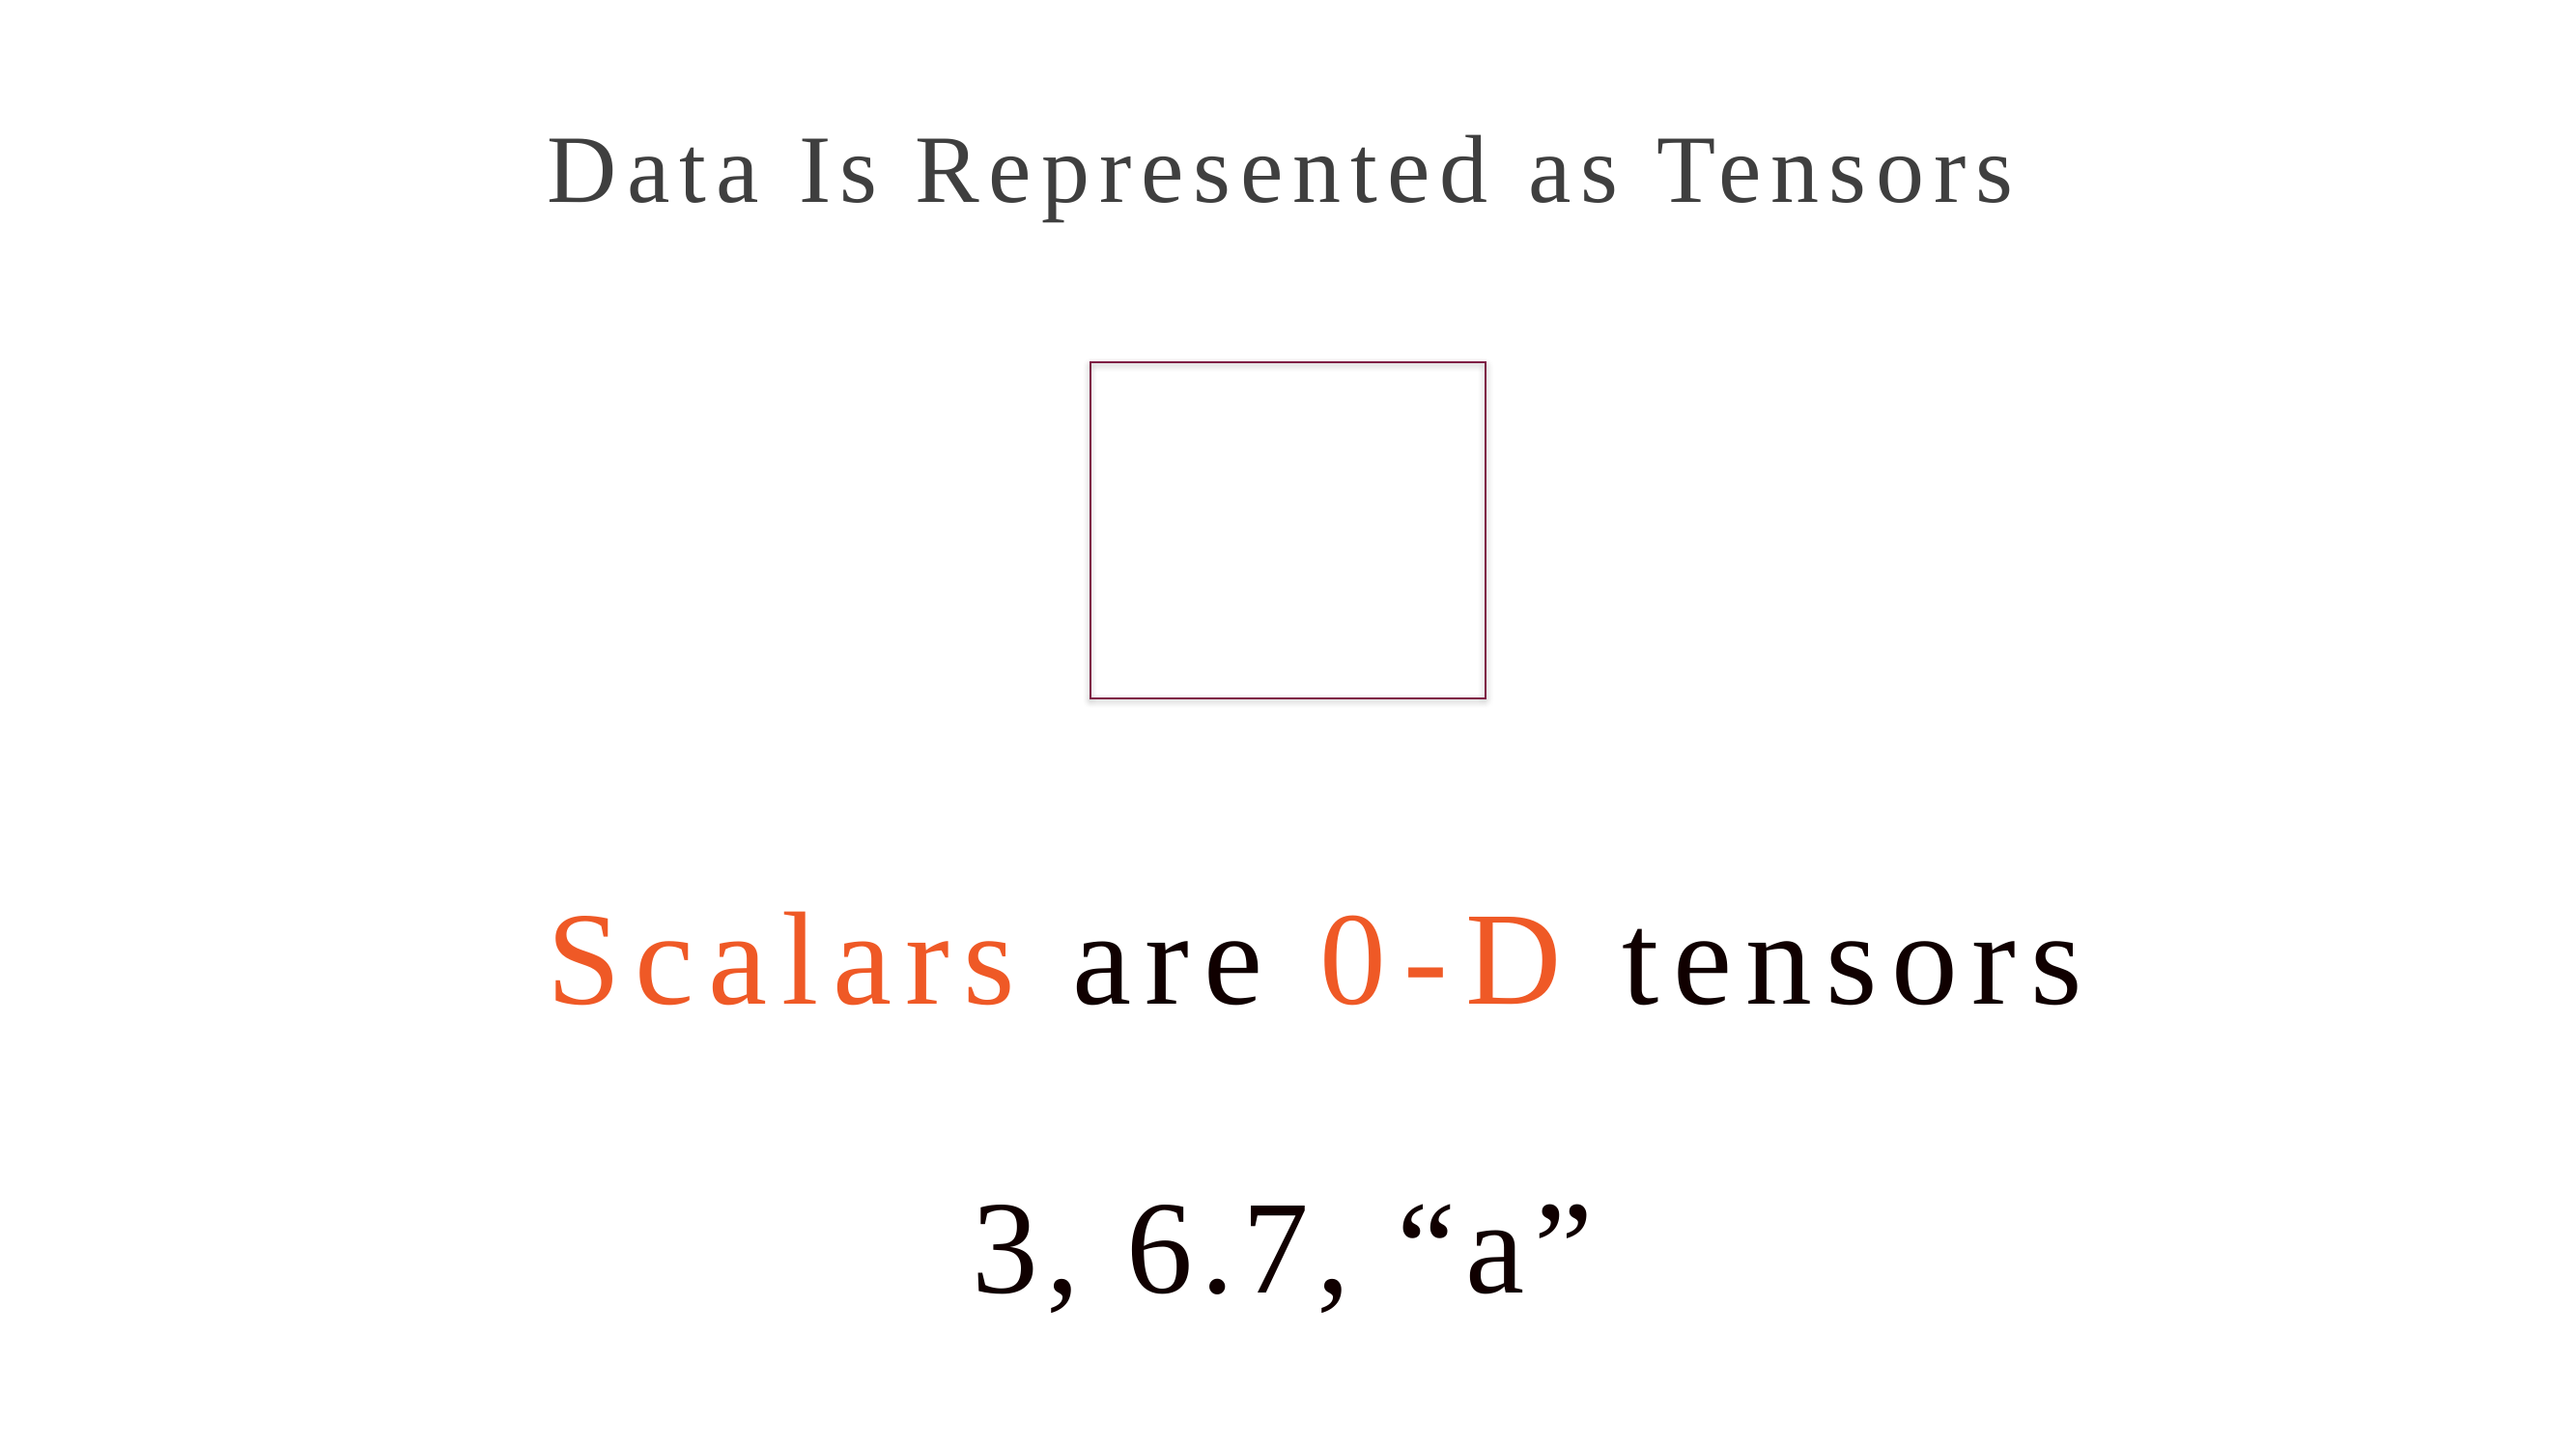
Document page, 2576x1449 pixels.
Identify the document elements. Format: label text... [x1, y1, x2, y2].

text_box Data Is Represented as Tensors Scalars are 0-D tensors 3, 6.7, “a” [539, 105, 2092, 1320]
